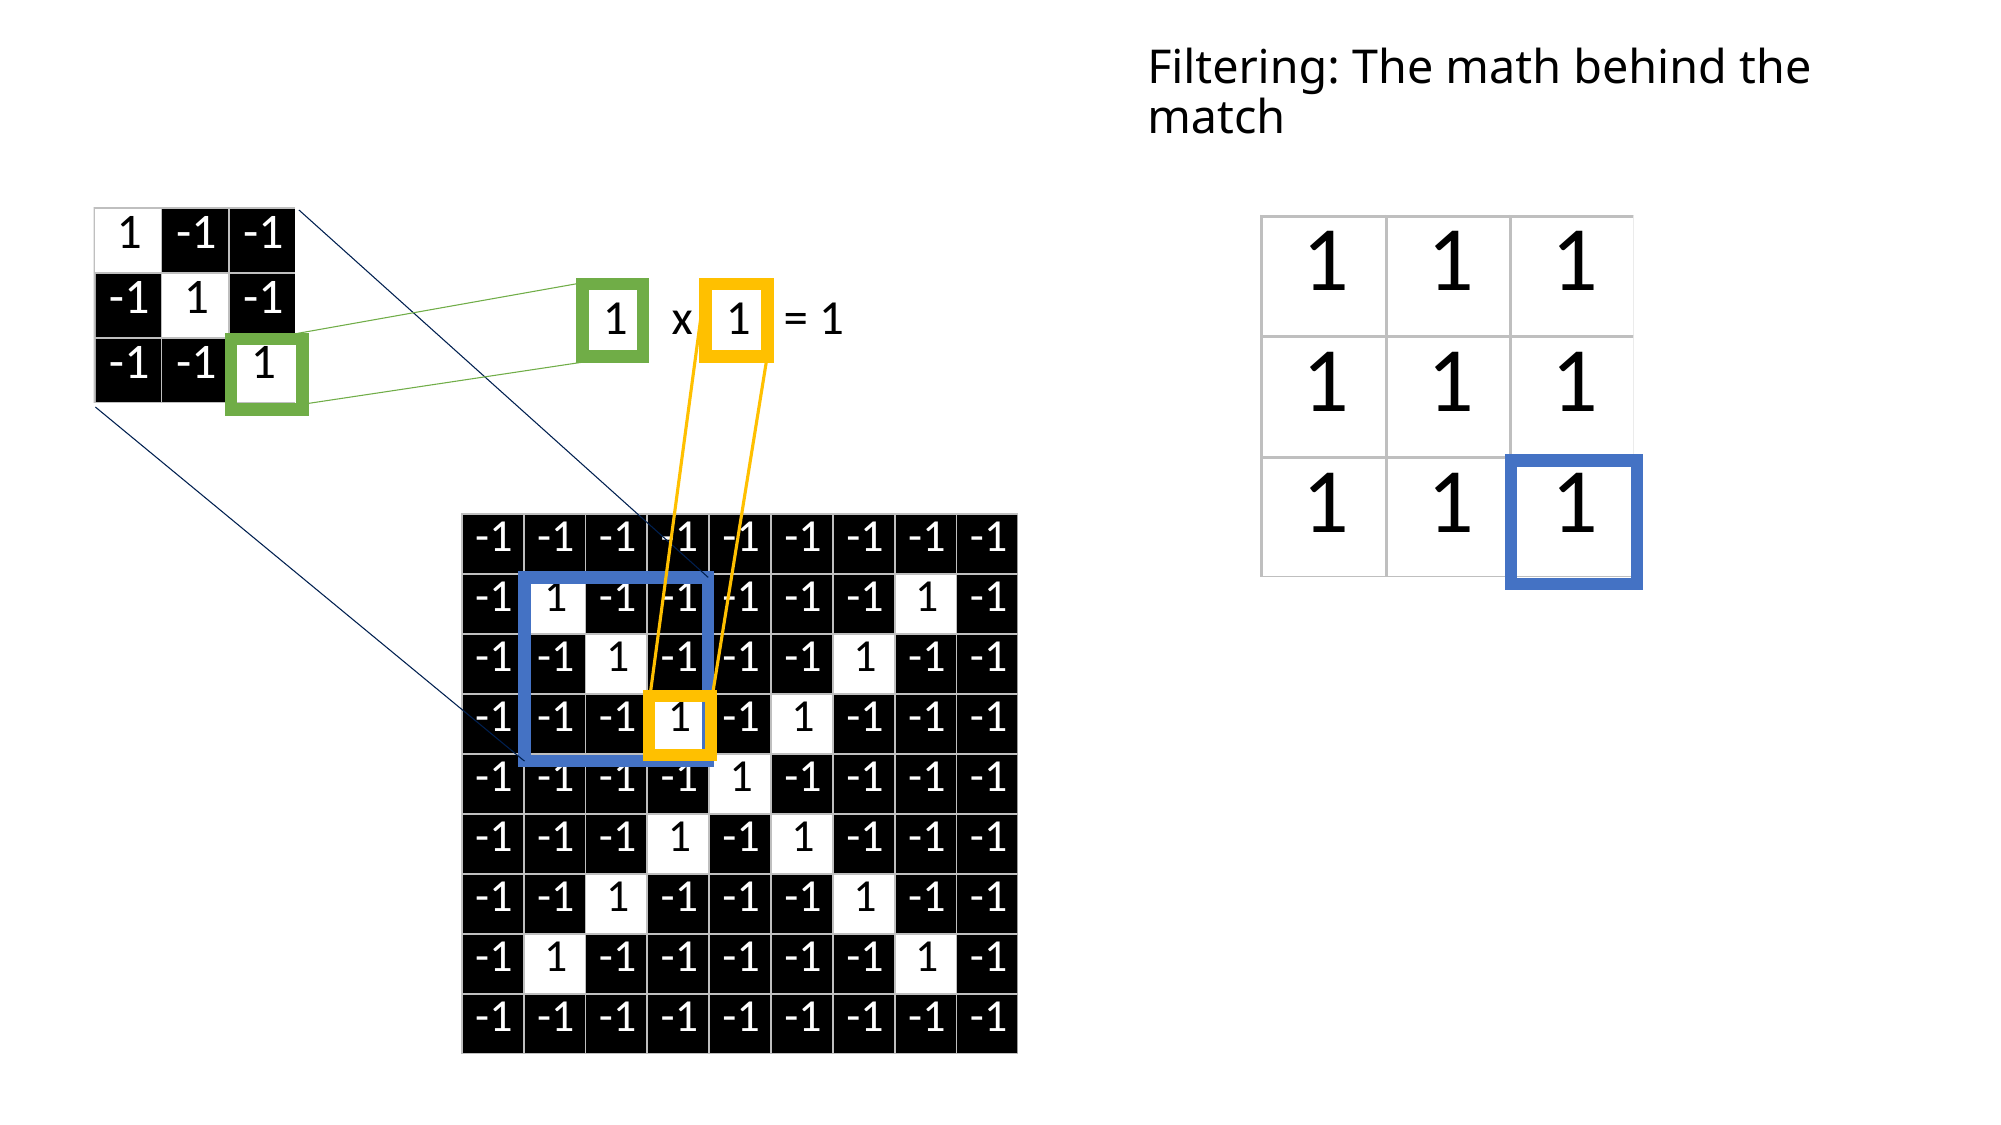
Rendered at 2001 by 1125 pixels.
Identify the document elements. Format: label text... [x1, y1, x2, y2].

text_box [712, 356, 768, 697]
title Filtering: The math behind the match [1132, 34, 1919, 153]
text_box [1510, 460, 1638, 585]
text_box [266, 352, 643, 410]
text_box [95, 407, 525, 762]
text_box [266, 282, 583, 339]
text_box [709, 283, 768, 357]
picture [1260, 214, 1637, 580]
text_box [298, 209, 709, 578]
text_box 1 x 1 = 1 [709, 268, 874, 369]
picture [461, 513, 1020, 1055]
picture [93, 207, 297, 405]
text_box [649, 283, 706, 697]
